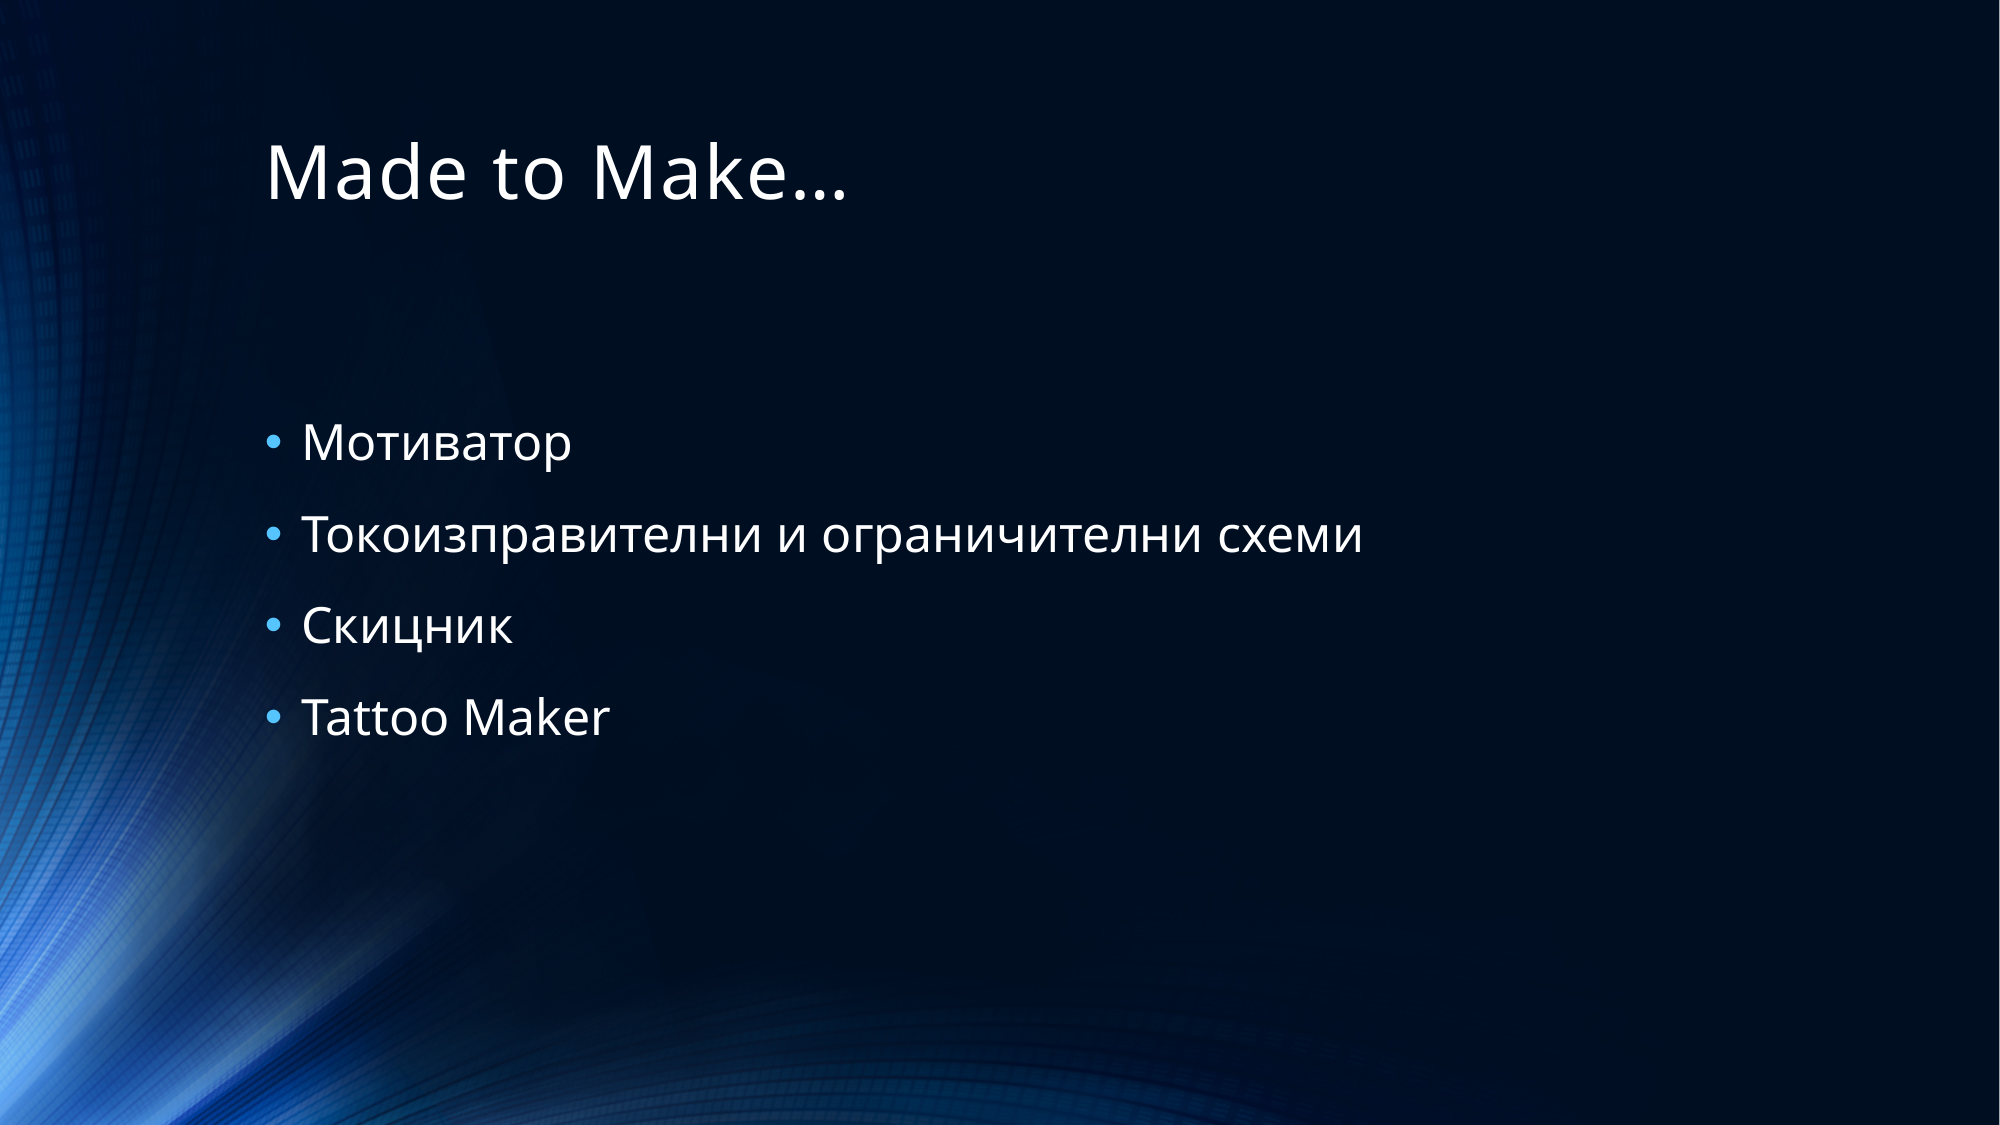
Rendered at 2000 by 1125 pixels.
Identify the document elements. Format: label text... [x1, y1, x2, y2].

list Мотиватор Токоизправителни и ограничителни схеми Скицник Tattoo Maker [249, 312, 1749, 988]
title Made to Make… [249, 62, 1750, 288]
picture [0, 0, 2000, 1125]
